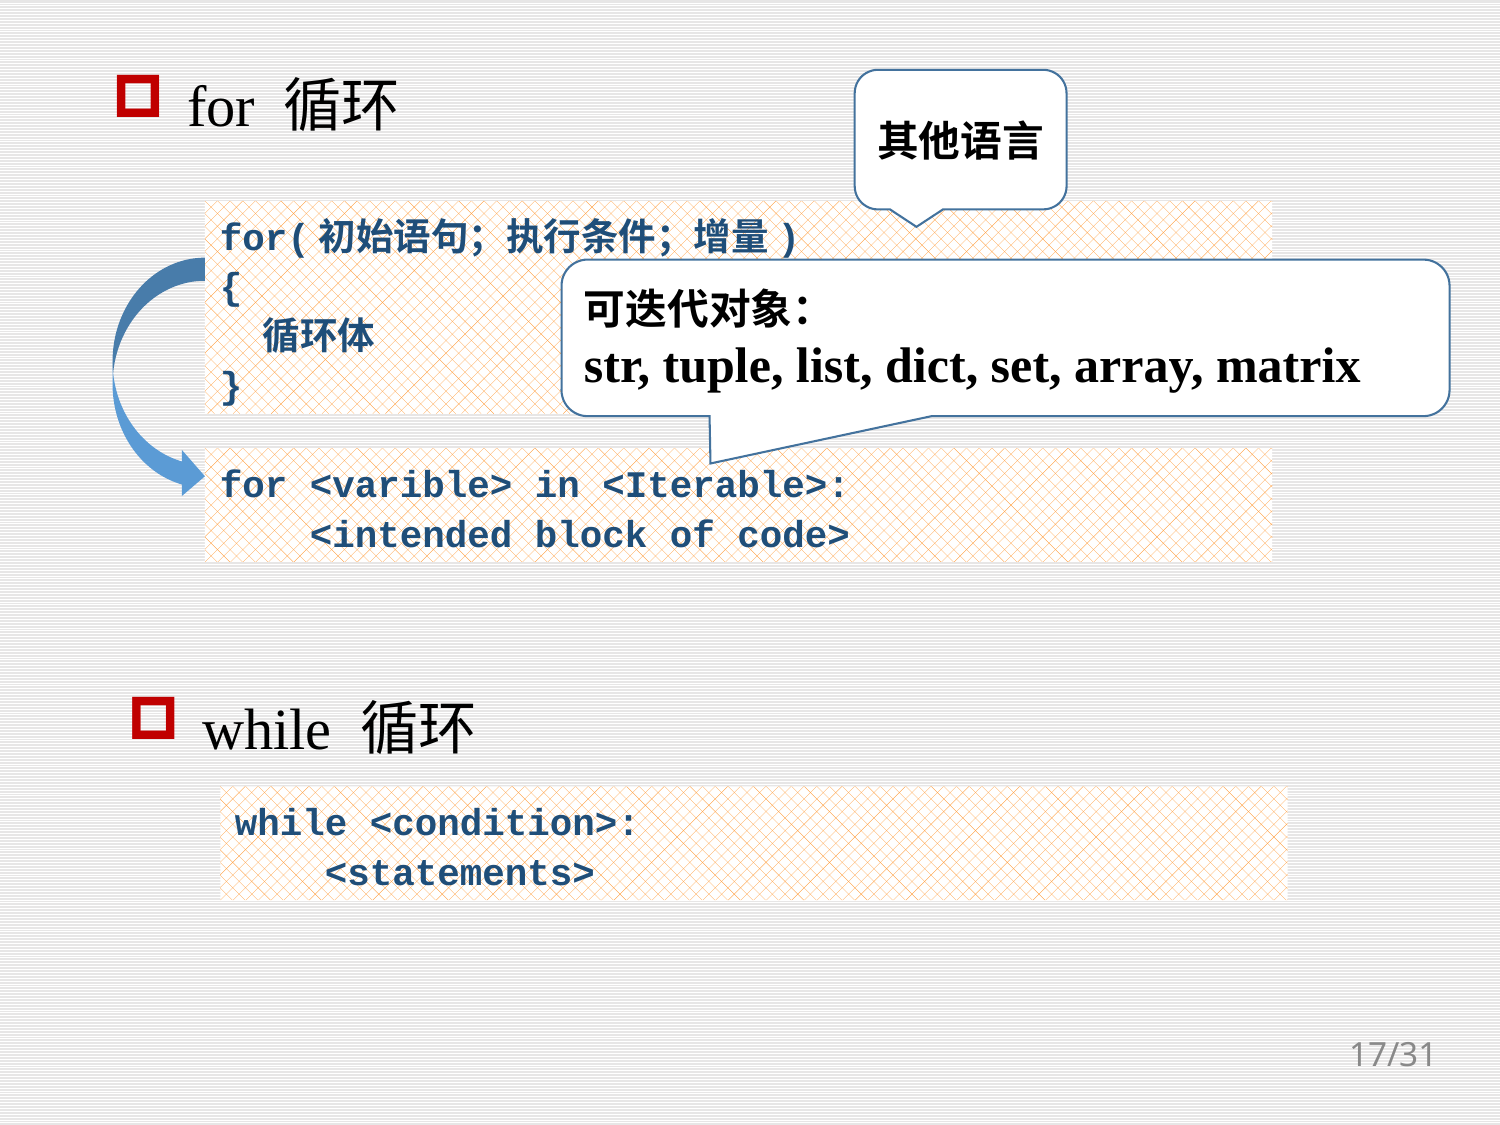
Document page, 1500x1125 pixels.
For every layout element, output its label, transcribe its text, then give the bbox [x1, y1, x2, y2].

text_box for 循环 [97, 61, 1435, 146]
text_box for(初始语句；执行条件；增量) { 循环体 } [204, 201, 1273, 414]
text_box for <varible> in <Iterable>: <intended block of code> [204, 448, 1273, 562]
text_box [111, 256, 207, 499]
text_box 可迭代对象： str, tuple, list, dict, set, array, matrix [560, 258, 1451, 465]
text_box while <condition>: <statements> [220, 786, 1288, 901]
text_box 其他语言 [853, 68, 1068, 229]
text_box while 循环 [112, 683, 1450, 769]
